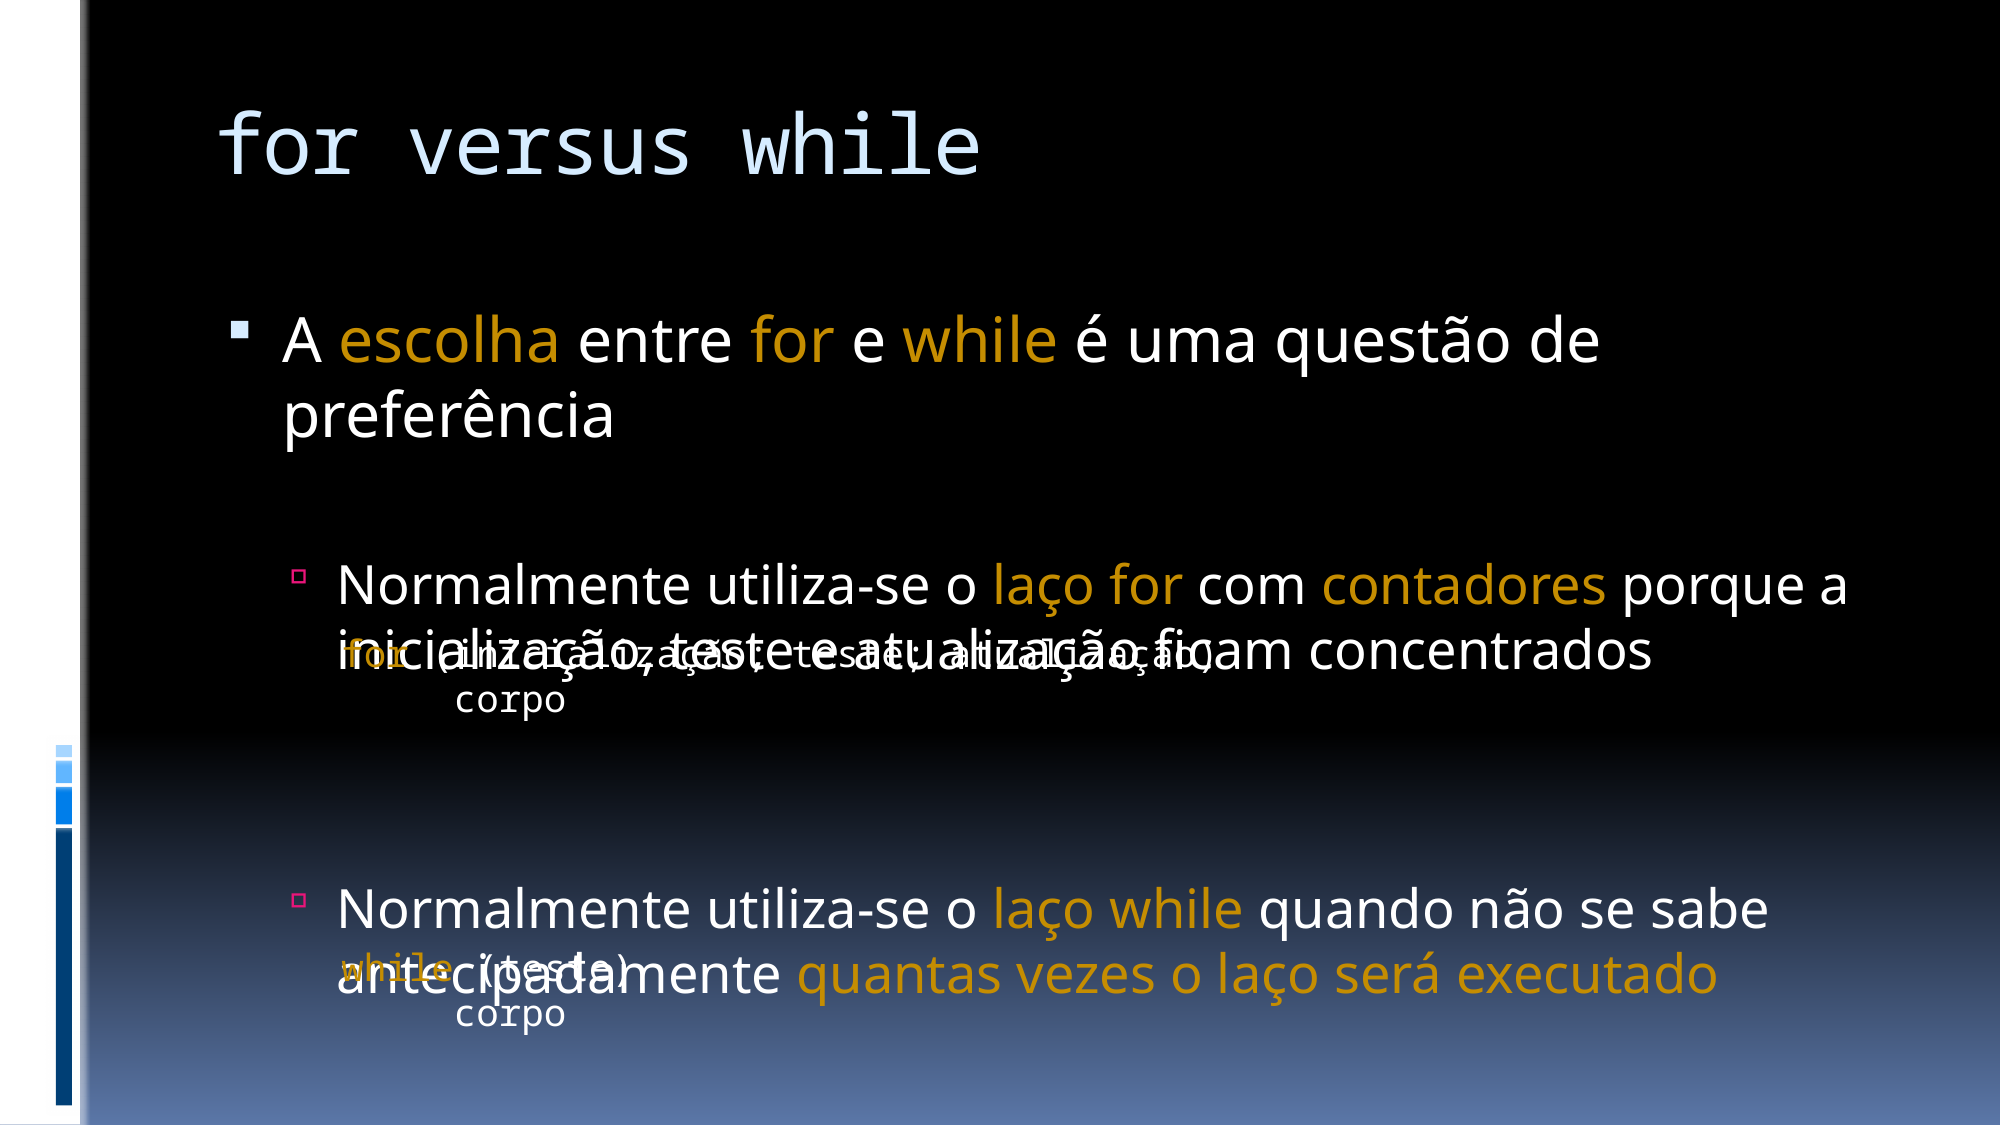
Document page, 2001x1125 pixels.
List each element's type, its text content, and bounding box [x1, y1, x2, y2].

list A escolha entre for e while é uma questão de preferência Normalmente utiliza-se o laço for com contadores porque a inicialização, teste e atualização ficam concentrados Normalmente utiliza-se o laço while quando não se sabe antecipadamente quantas vezes o laço será executado [200, 292, 1900, 1043]
text_box for (inicialização; teste; atualização) corpo [325, 620, 1285, 729]
text_box while (teste) corpo [325, 939, 691, 1039]
title for versus while [200, 83, 1900, 234]
